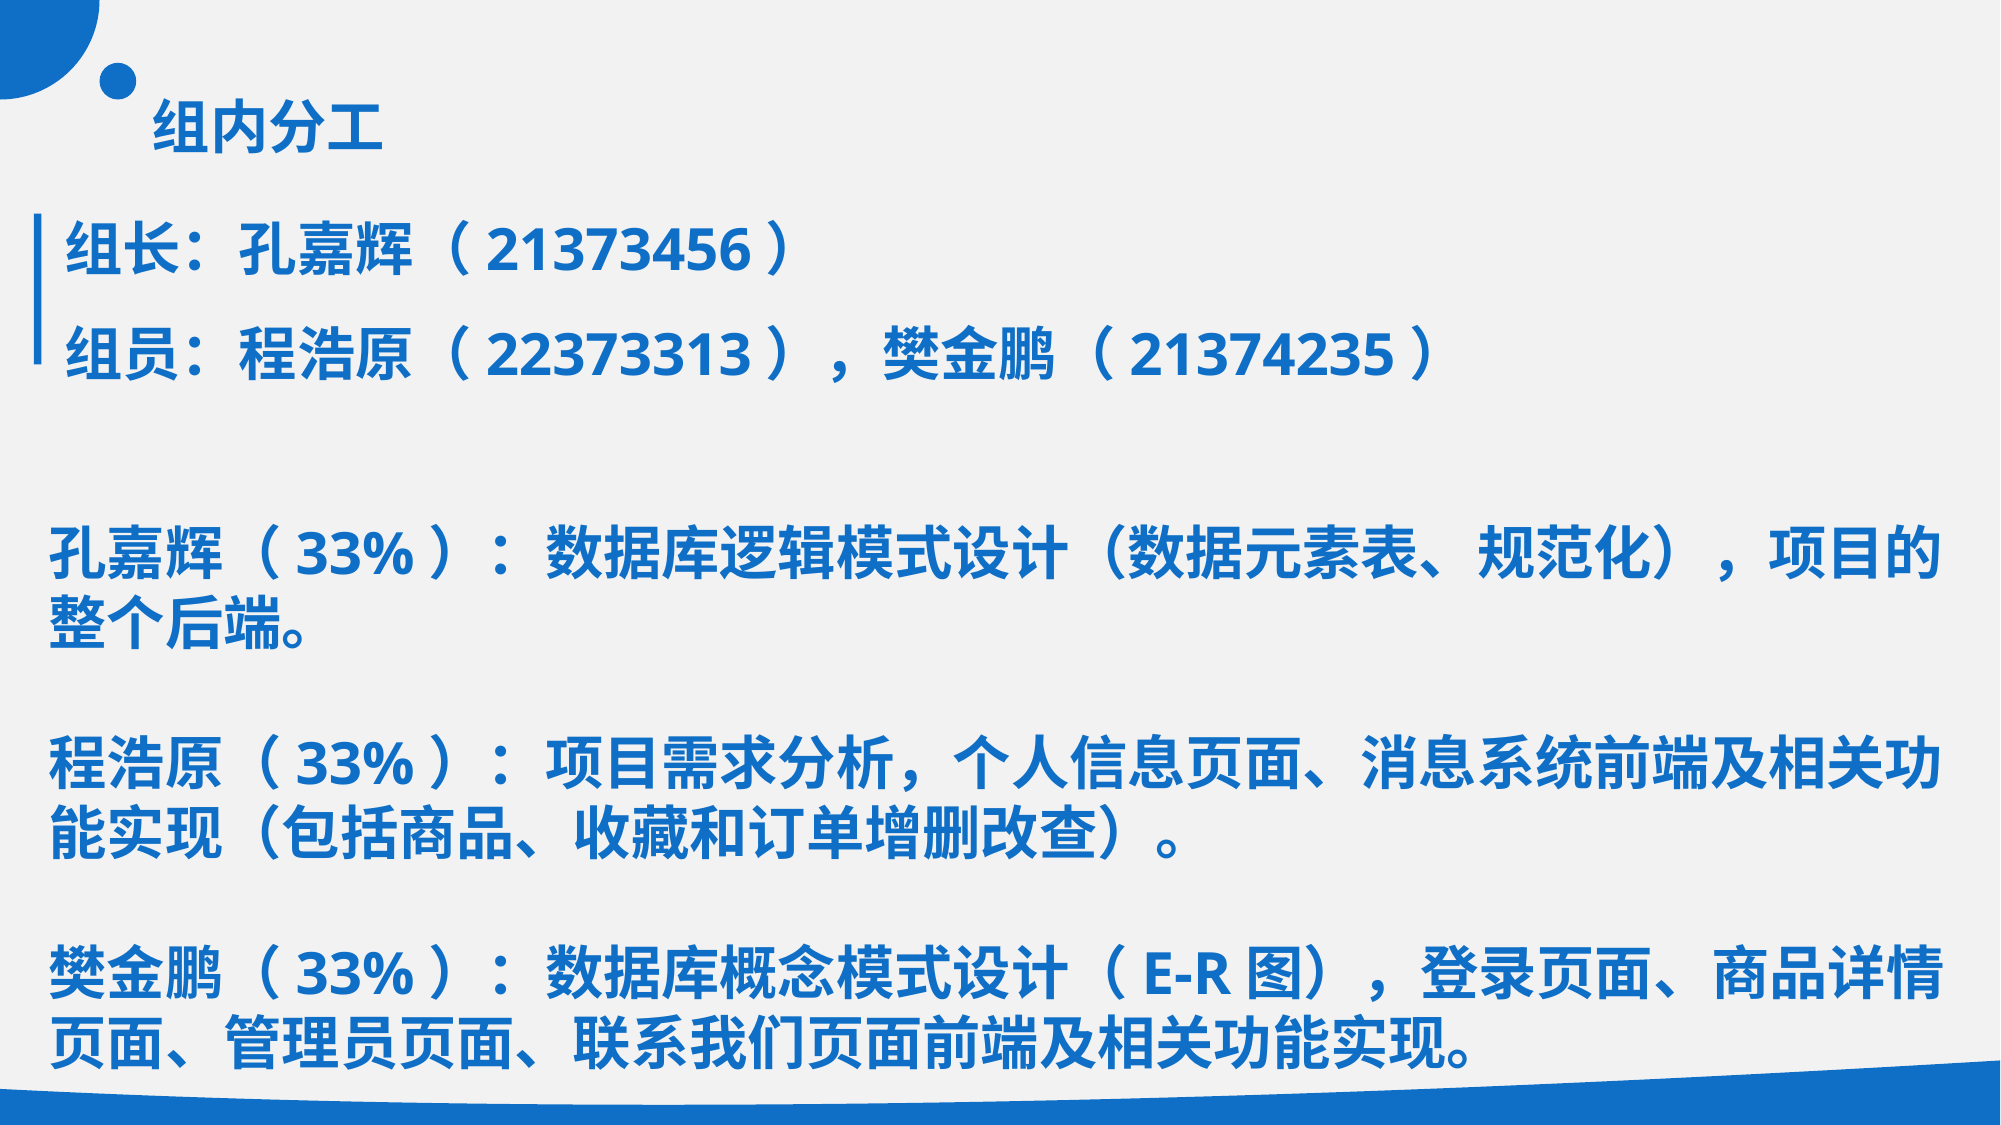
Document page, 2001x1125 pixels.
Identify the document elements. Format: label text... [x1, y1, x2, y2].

text_box 组长：孔嘉辉（21373456） 组员：程浩原（22373313），樊金鹏（21374235） [64, 176, 2000, 326]
text_box 孔嘉辉（33%）：数据库逻辑模式设计（数据元素表、规范化），项目的整个后端。 程浩原（33%）：项目需求分析，个人信息页面、消息系统前端及相关功能实现（包括商品、收藏和订单增删改查）。 樊金鹏（33%）：数据库概念模式设计（E-R图），登录页面、商品详情页面、管理员页面、联系我们页面前端及相关功能实现。 [33, 508, 1967, 951]
text_box [32, 212, 43, 366]
text_box 组内分工 [137, 82, 400, 168]
